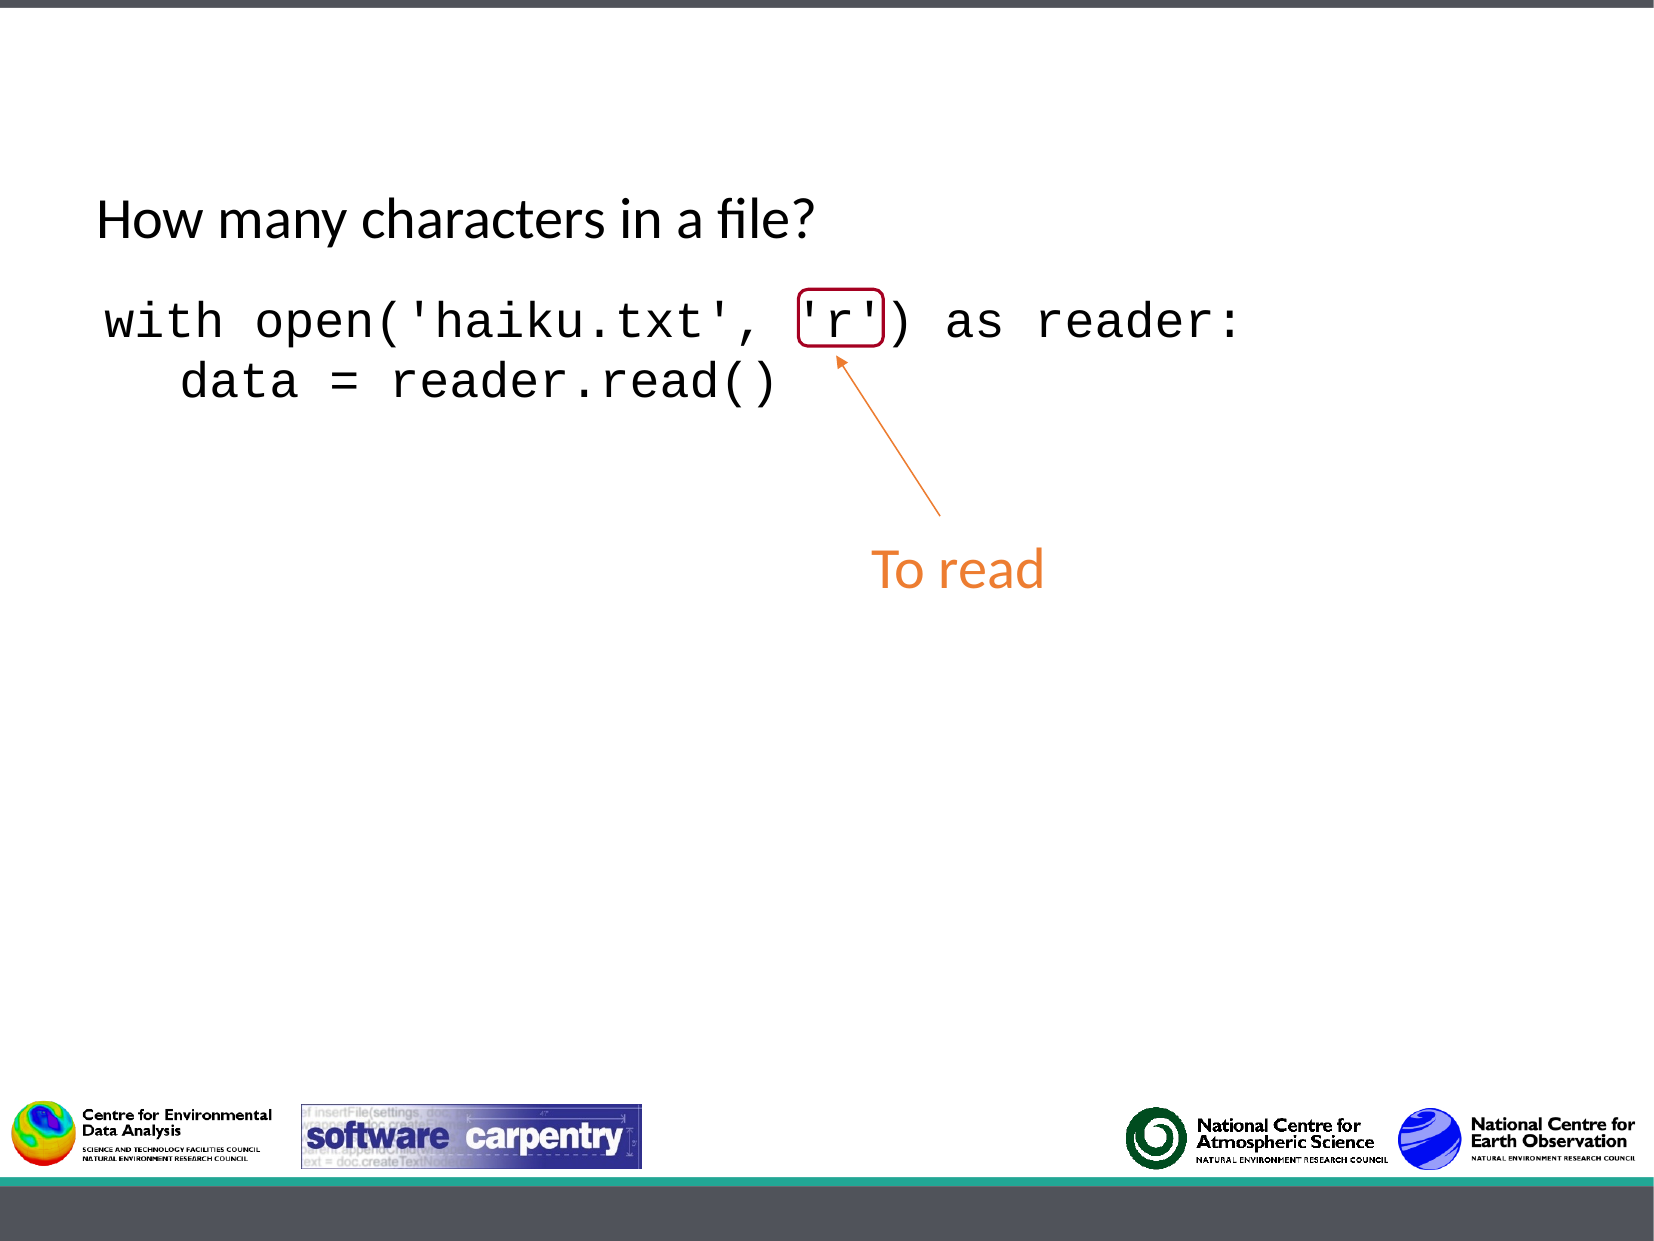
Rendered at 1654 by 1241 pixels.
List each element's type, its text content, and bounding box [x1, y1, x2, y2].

text_box [836, 355, 922, 487]
text_box To read [856, 487, 1211, 608]
text_box [798, 289, 884, 347]
text_box with open('haiku.txt', 'r') as reader: data = reader.read() [89, 279, 1512, 545]
text_box How many characters in a file? [81, 138, 983, 258]
picture [0, 0, 1654, 1241]
